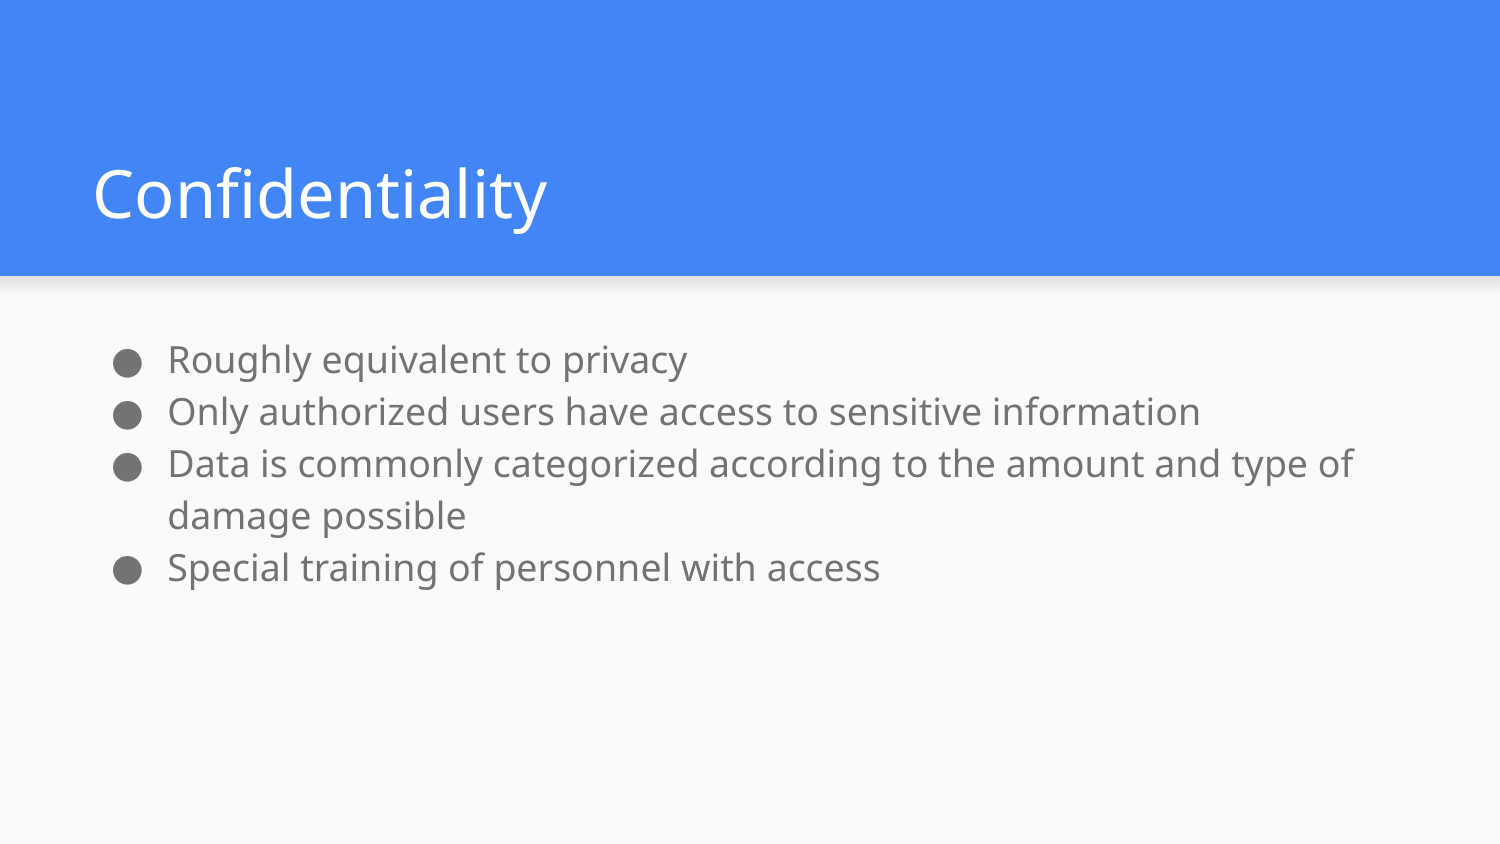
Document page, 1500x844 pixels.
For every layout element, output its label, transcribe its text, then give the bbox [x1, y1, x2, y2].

list Roughly equivalent to privacy Only authorized users have access to sensitive information Data is commonly categorized according to the amount and type of damage possible Special training of personnel with access [77, 314, 1427, 760]
title Confidentiality [77, 121, 1427, 248]
